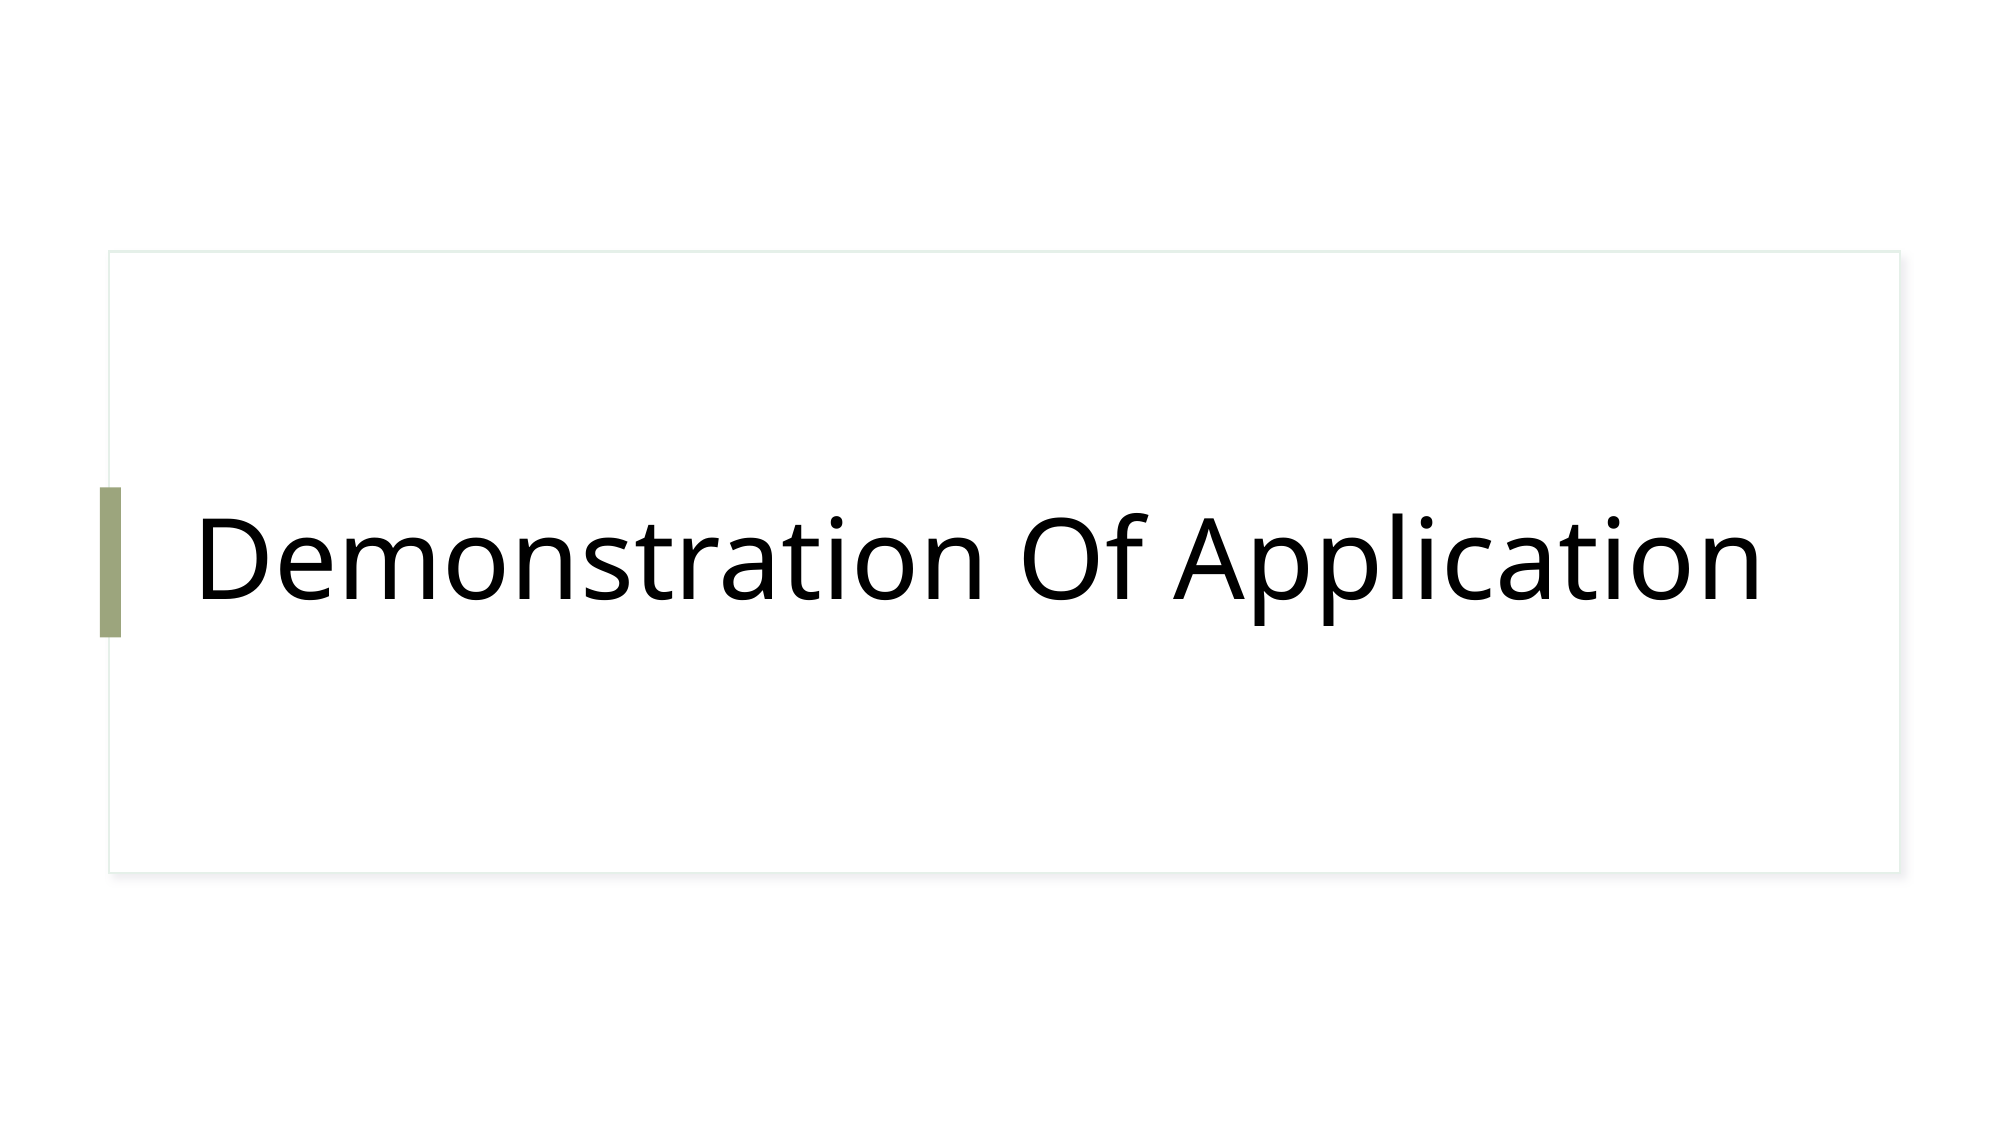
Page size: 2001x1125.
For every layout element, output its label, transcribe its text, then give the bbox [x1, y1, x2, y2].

title Demonstration Of Application [176, 318, 1847, 809]
